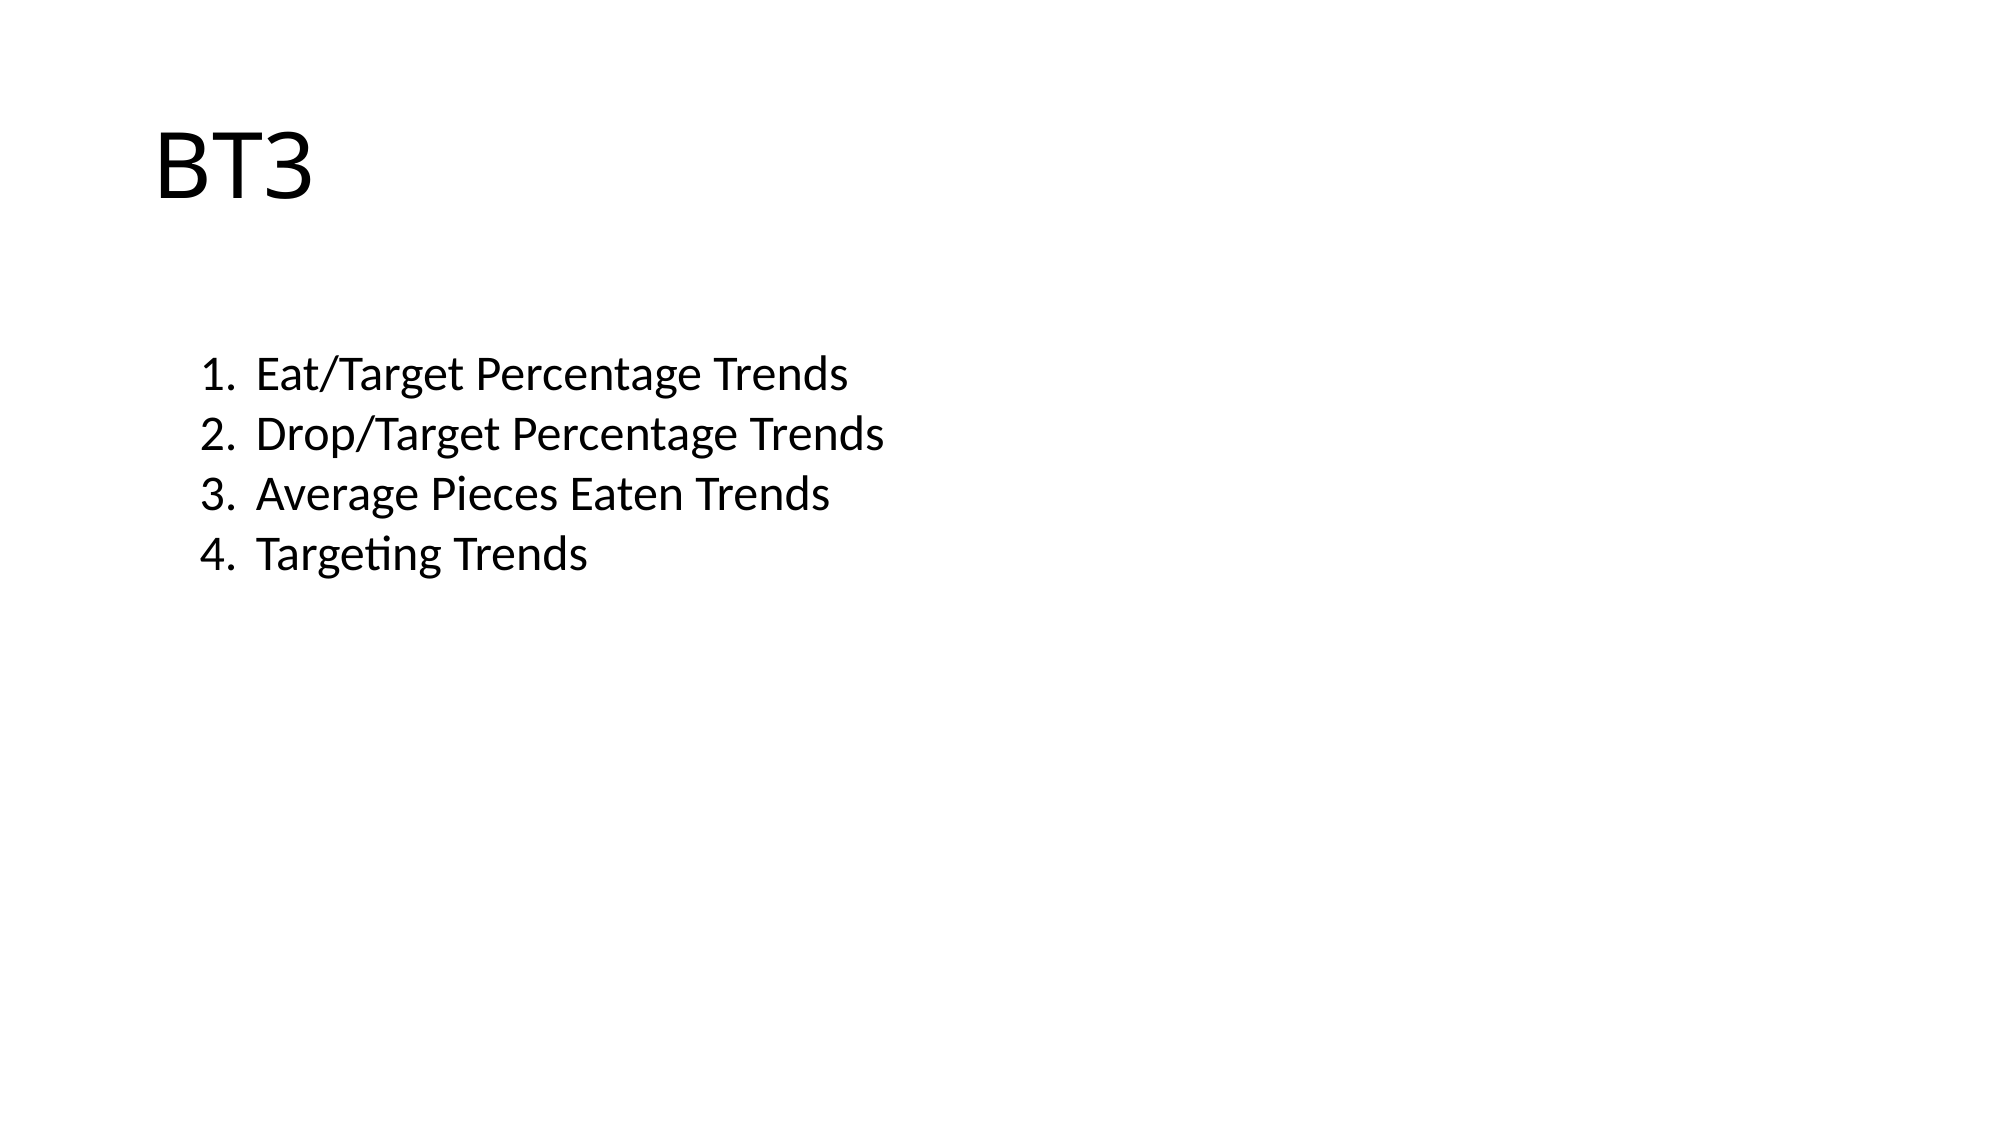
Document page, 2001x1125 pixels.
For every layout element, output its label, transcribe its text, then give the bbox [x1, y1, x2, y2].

title BT3 [137, 59, 1863, 278]
text_box Eat/Target Percentage Trends Drop/Target Percentage Trends Average Pieces Eaten Trends Targeting Trends [184, 333, 916, 588]
